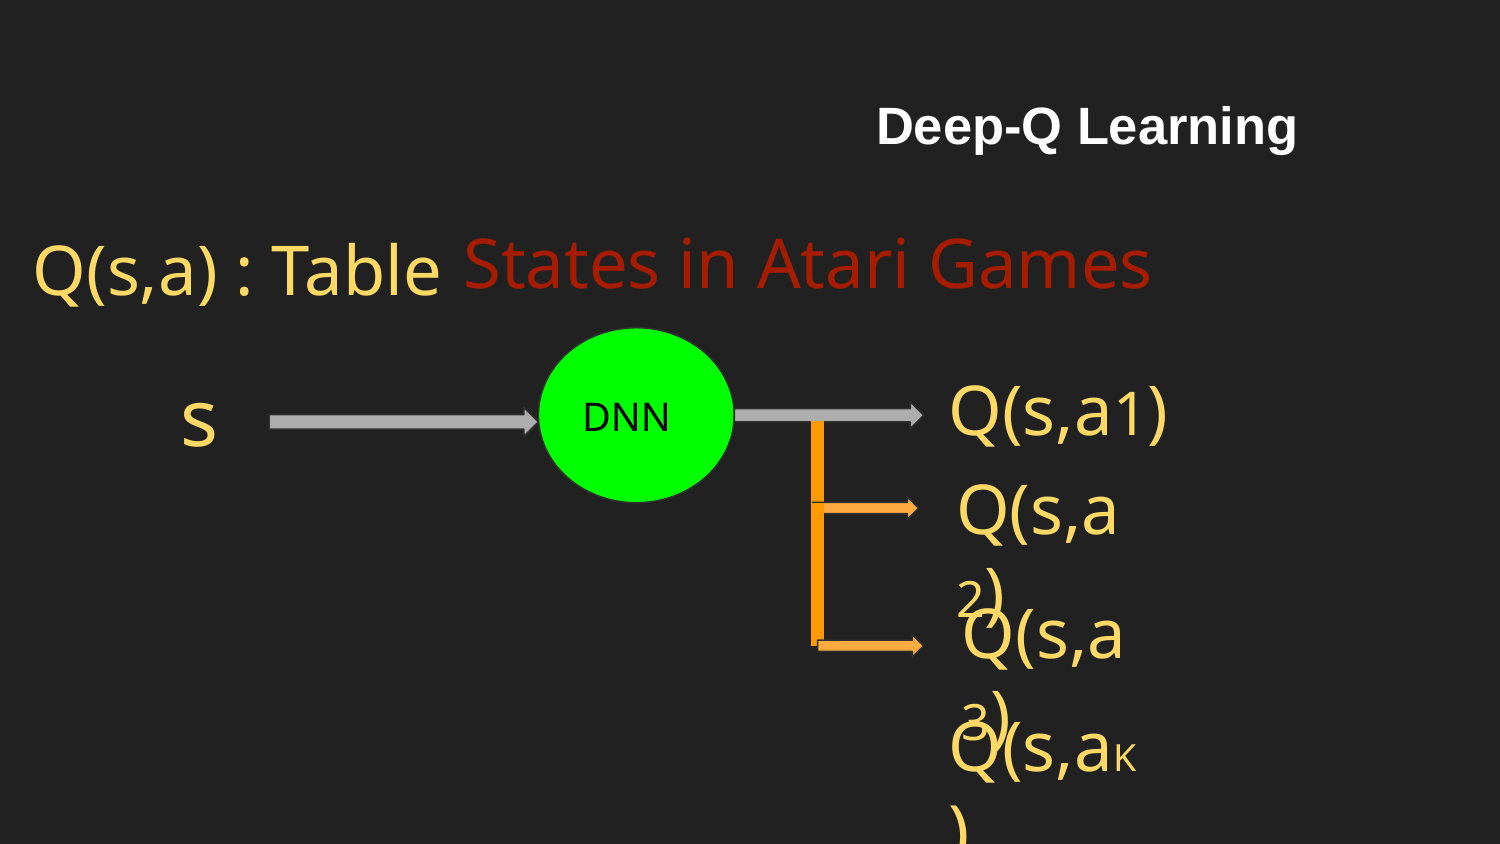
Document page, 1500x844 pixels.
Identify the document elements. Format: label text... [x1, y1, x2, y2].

text_box DNN [538, 327, 734, 503]
text_box Q(s,a3) [946, 574, 1157, 687]
text_box Q(s,aK) [933, 687, 1167, 844]
title Deep-Q Learning [51, 77, 1449, 172]
text_box Q(s,a1) [933, 351, 1196, 464]
text_box s [165, 352, 263, 478]
text_box [734, 401, 924, 429]
text_box [824, 496, 919, 520]
text_box [817, 634, 924, 658]
text_box States in Atari Games [448, 204, 1218, 317]
list Q(s,a) : Table [17, 211, 1416, 772]
text_box Q(s,a2) [941, 451, 1151, 647]
text_box [269, 407, 539, 437]
